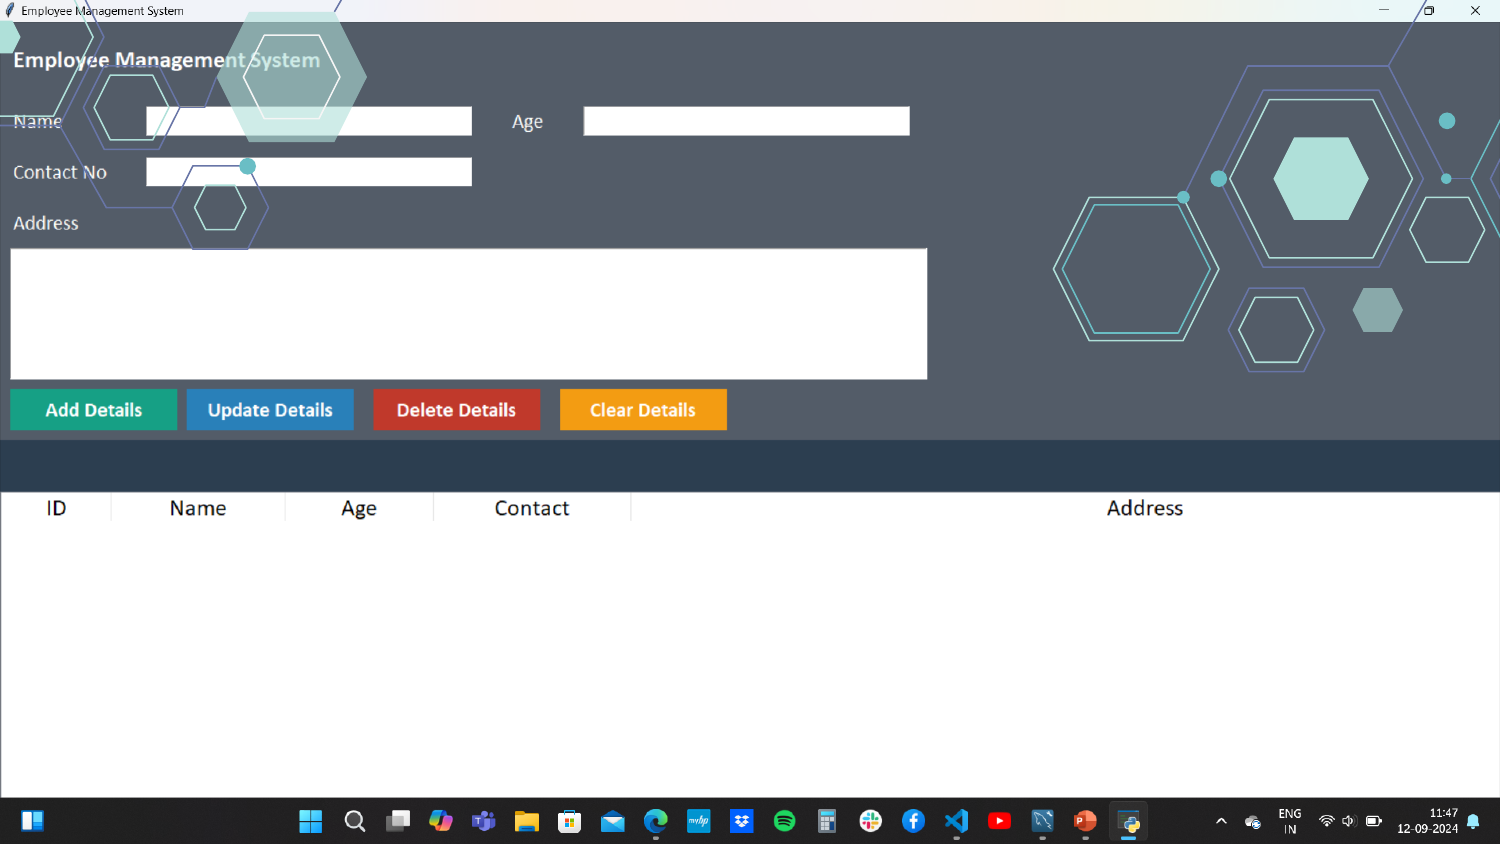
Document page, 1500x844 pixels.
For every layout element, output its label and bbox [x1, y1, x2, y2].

text_box [1053, 0, 1500, 372]
picture [0, 0, 1500, 844]
text_box [0, 0, 387, 250]
